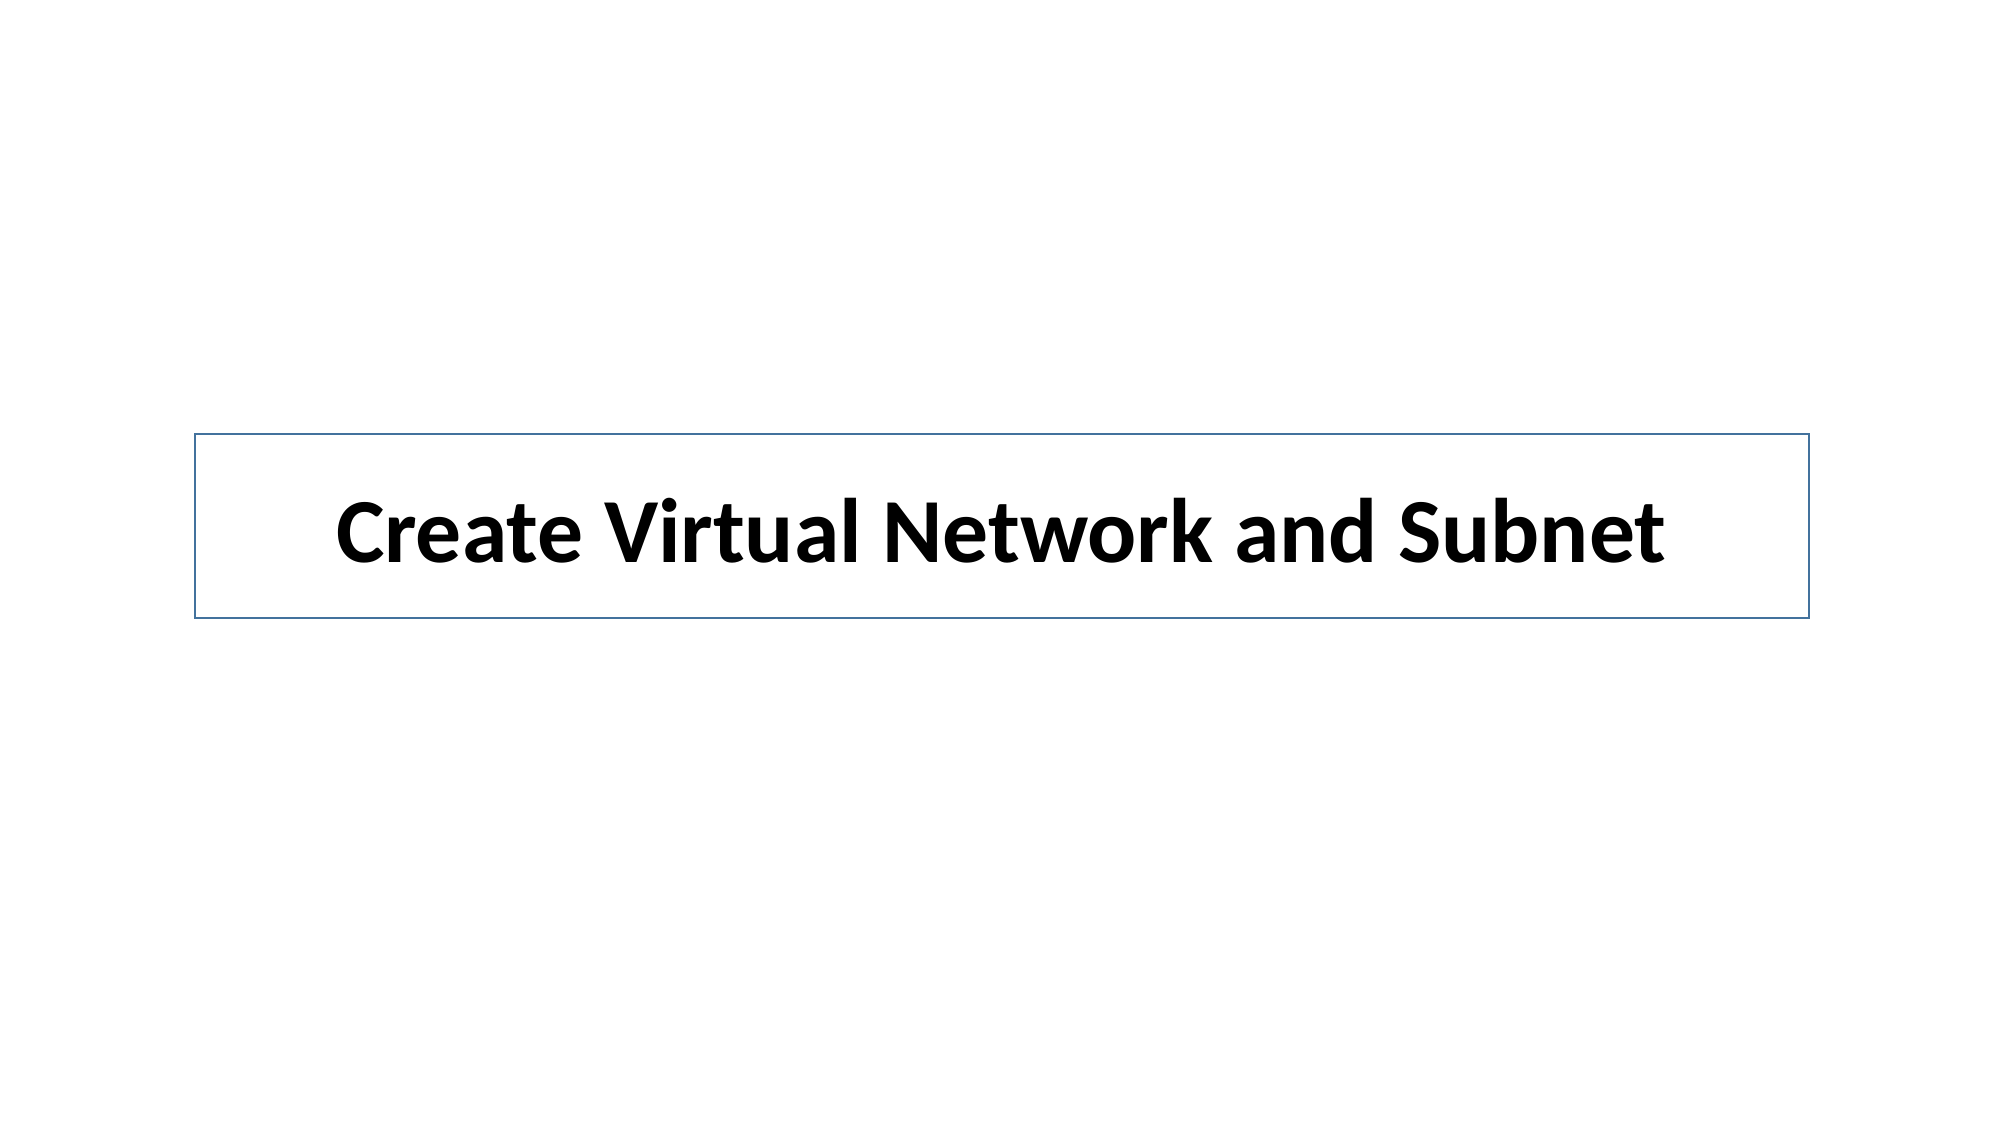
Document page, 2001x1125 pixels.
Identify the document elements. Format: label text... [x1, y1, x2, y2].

text_box Create Virtual Network and Subnet [194, 433, 1810, 619]
